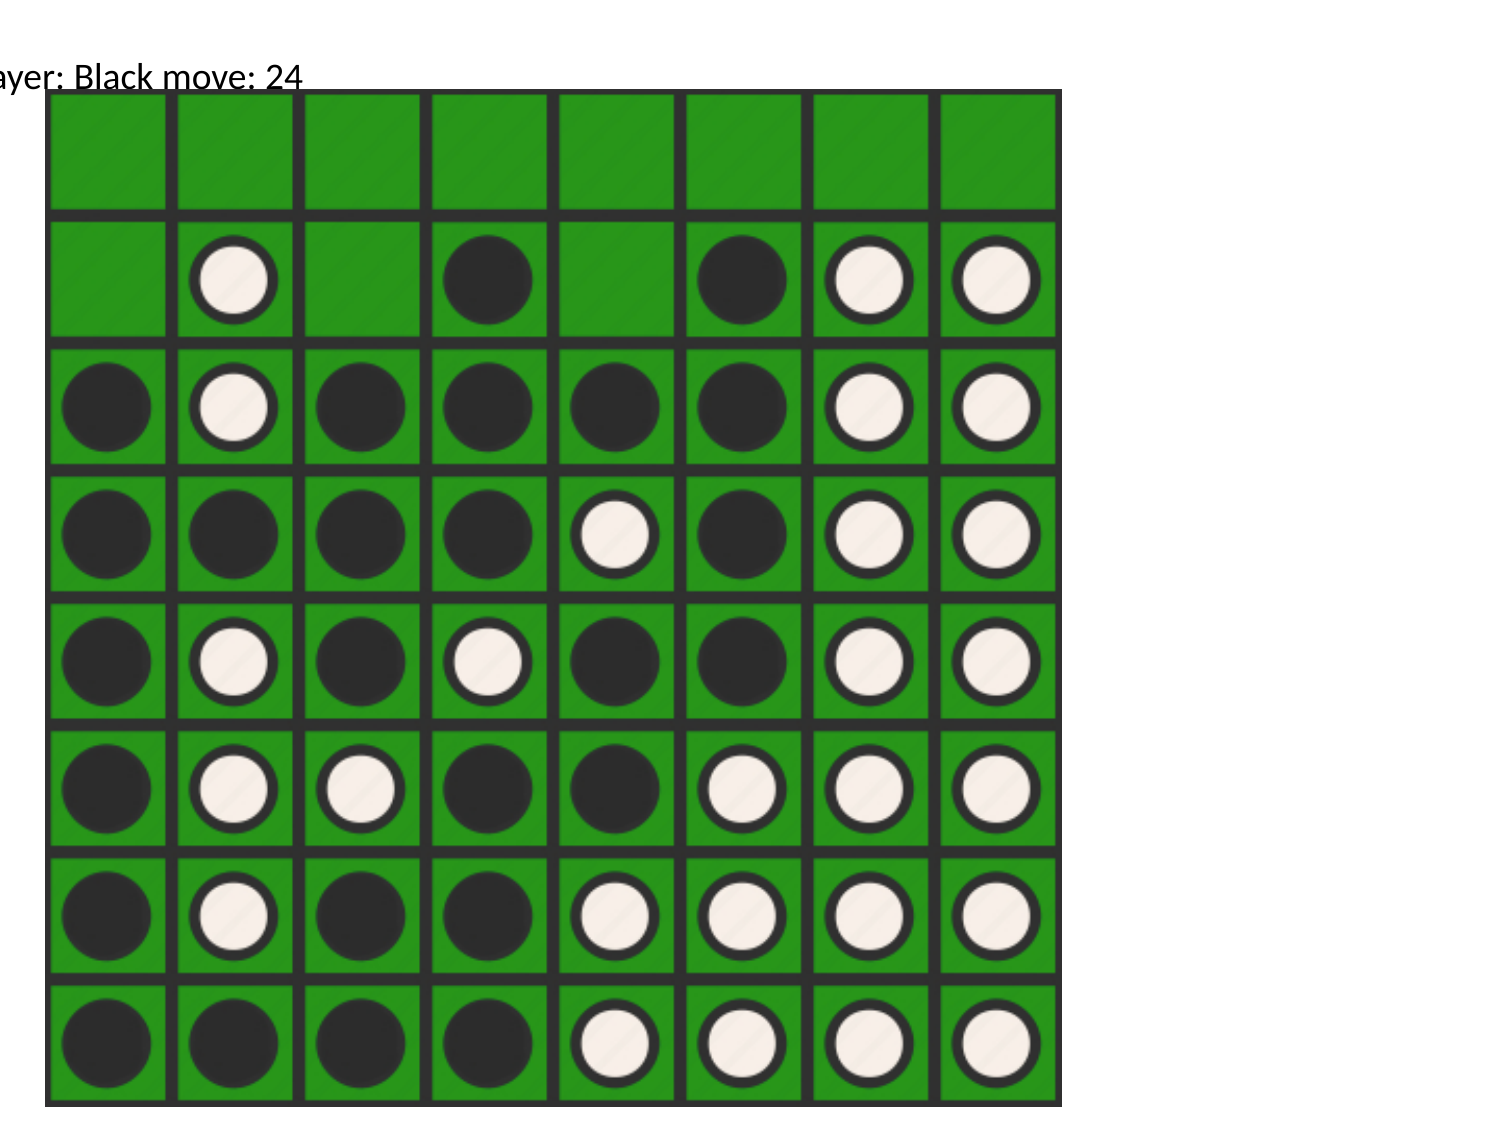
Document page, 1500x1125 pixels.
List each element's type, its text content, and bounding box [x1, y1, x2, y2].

text_box turn: 49 player: Black move: 24 [0, 44, 319, 105]
picture [44, 89, 1062, 1107]
